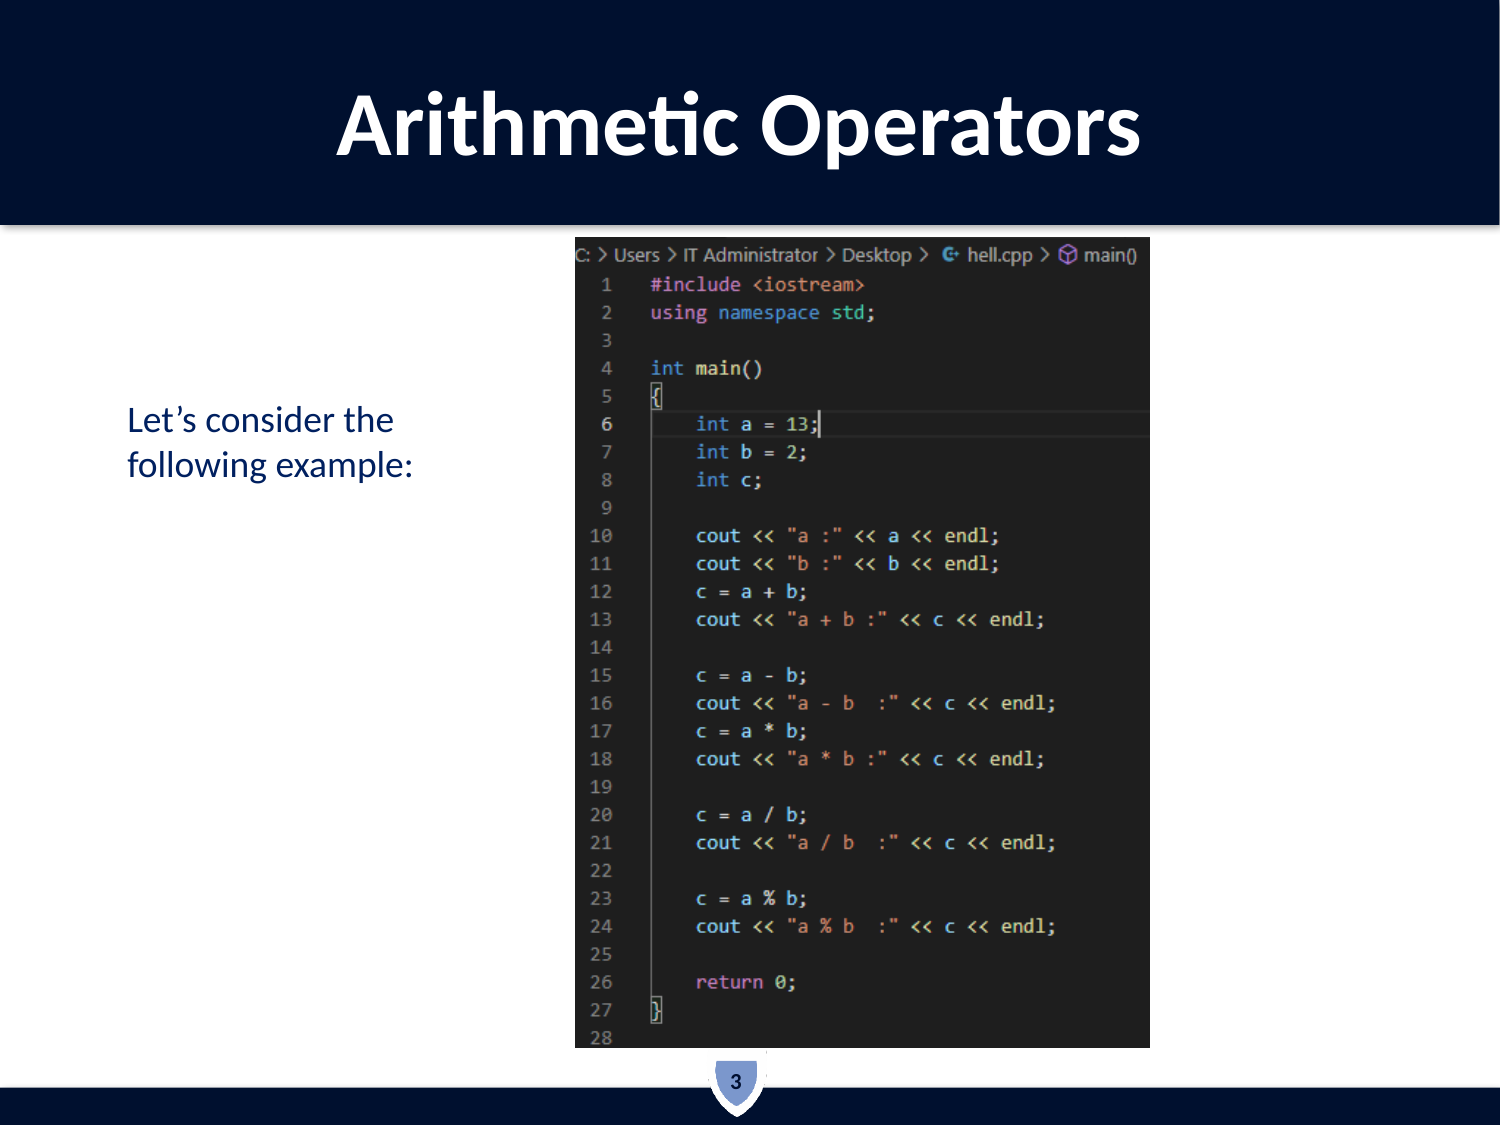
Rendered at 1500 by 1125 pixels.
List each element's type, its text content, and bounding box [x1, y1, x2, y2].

title Arithmetic Operators [75, 24, 1425, 213]
text_box Let’s consider the following example: [112, 387, 525, 538]
slide_number 3 [704, 1057, 768, 1110]
picture [574, 237, 1151, 1048]
picture [706, 1110, 767, 1117]
